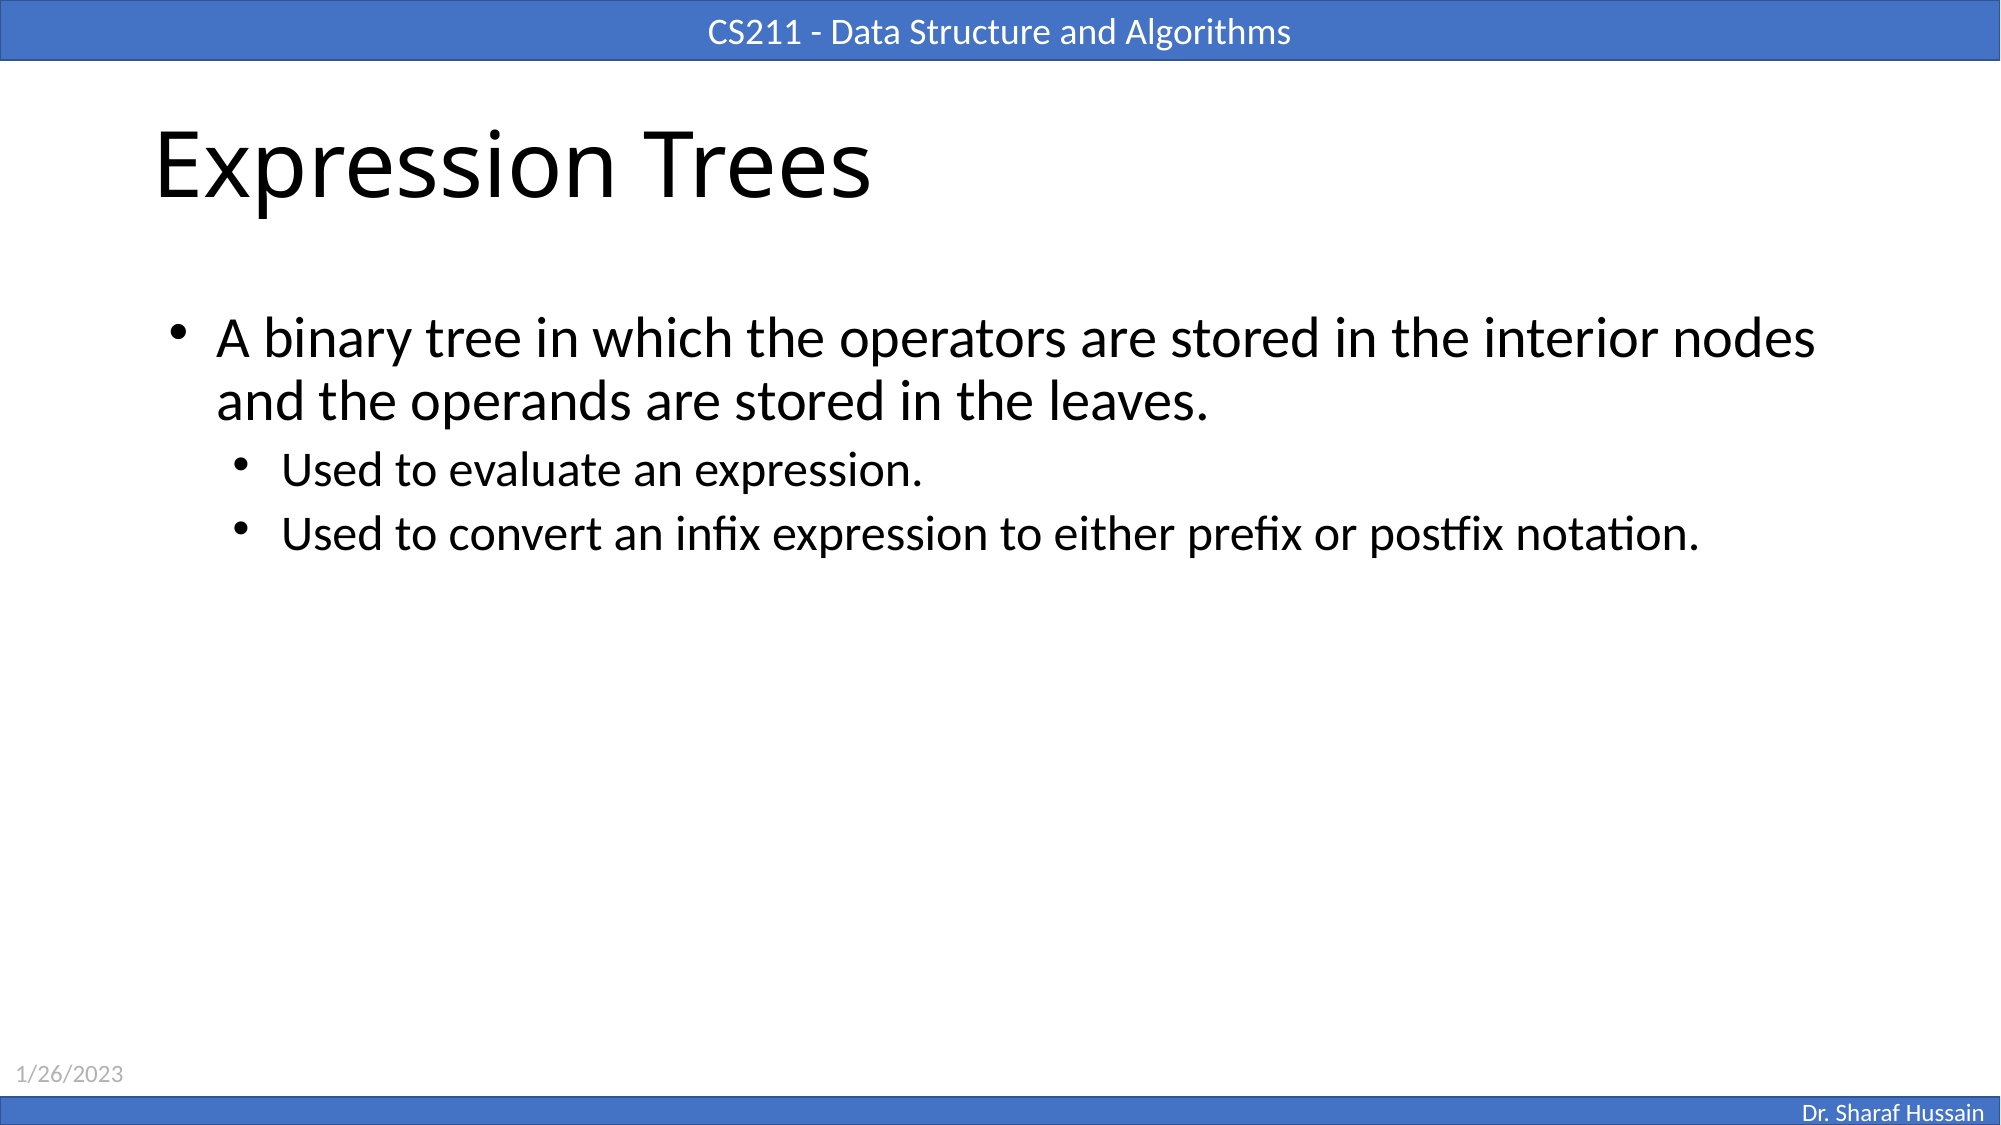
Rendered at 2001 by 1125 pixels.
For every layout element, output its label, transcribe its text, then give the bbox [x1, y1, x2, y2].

list A binary tree in which the operators are stored in the interior nodes and the operands are stored in the leaves. Used to evaluate an expression. Used to convert an infix expression to either prefix or postfix notation. [137, 299, 1863, 1014]
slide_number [0, 1042, 350, 1103]
title Expression Trees [137, 59, 1863, 278]
